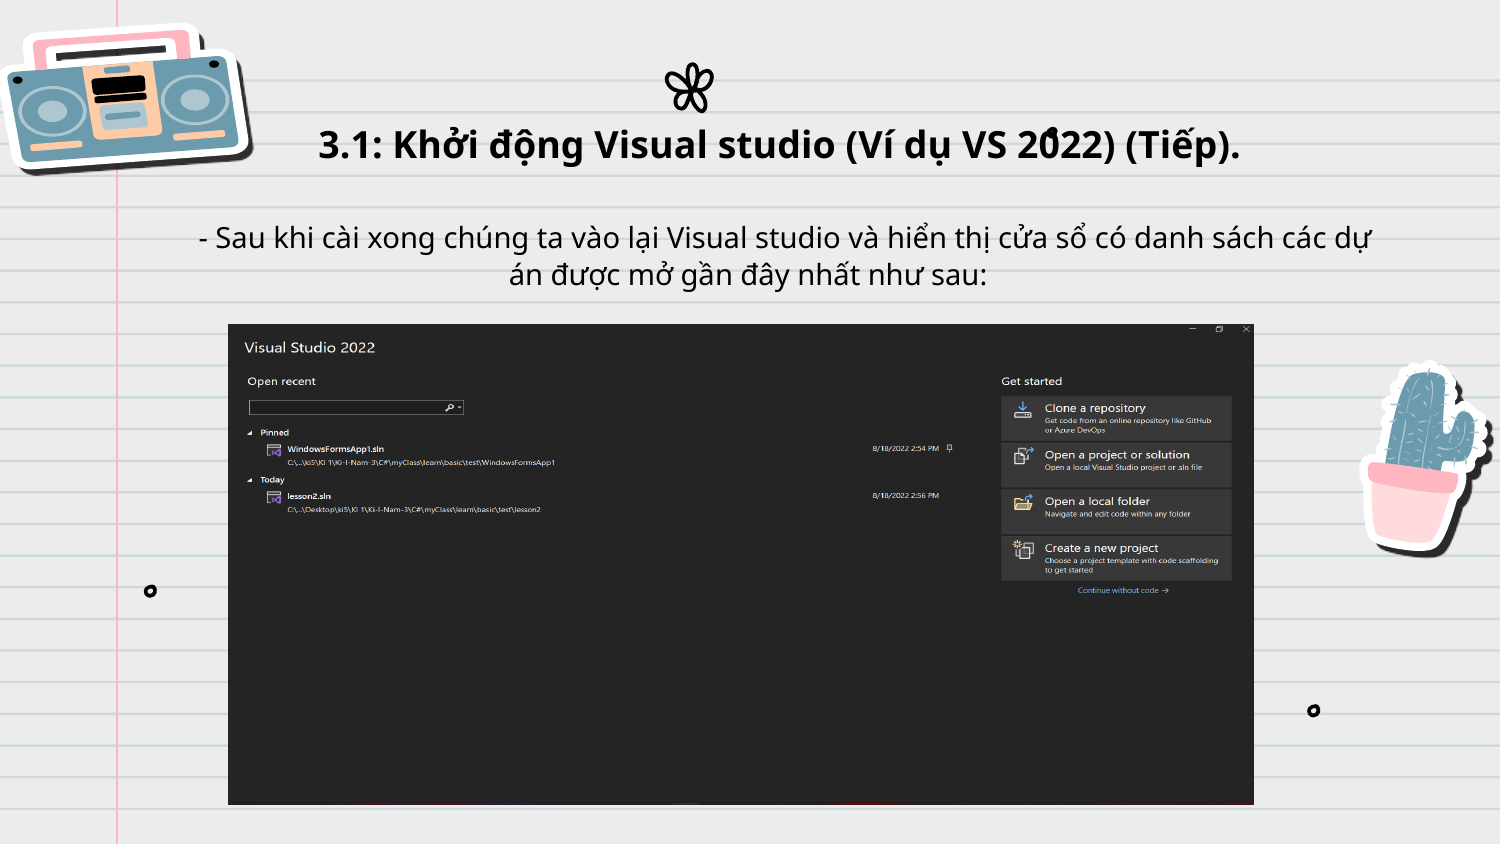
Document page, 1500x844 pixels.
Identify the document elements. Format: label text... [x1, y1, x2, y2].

subtitle - Sau khi cài xong chúng ta vào lại Visual studio và hiển thị cửa sổ có danh sách các dự án được mở gần đây nhất như sau: [105, 183, 1392, 325]
text_box 3.1: Khởi động Visual studio (Ví dụ VS 2022) (Tiếp). [253, 113, 1348, 174]
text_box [0, 22, 250, 170]
picture [227, 324, 1255, 805]
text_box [1360, 359, 1489, 552]
